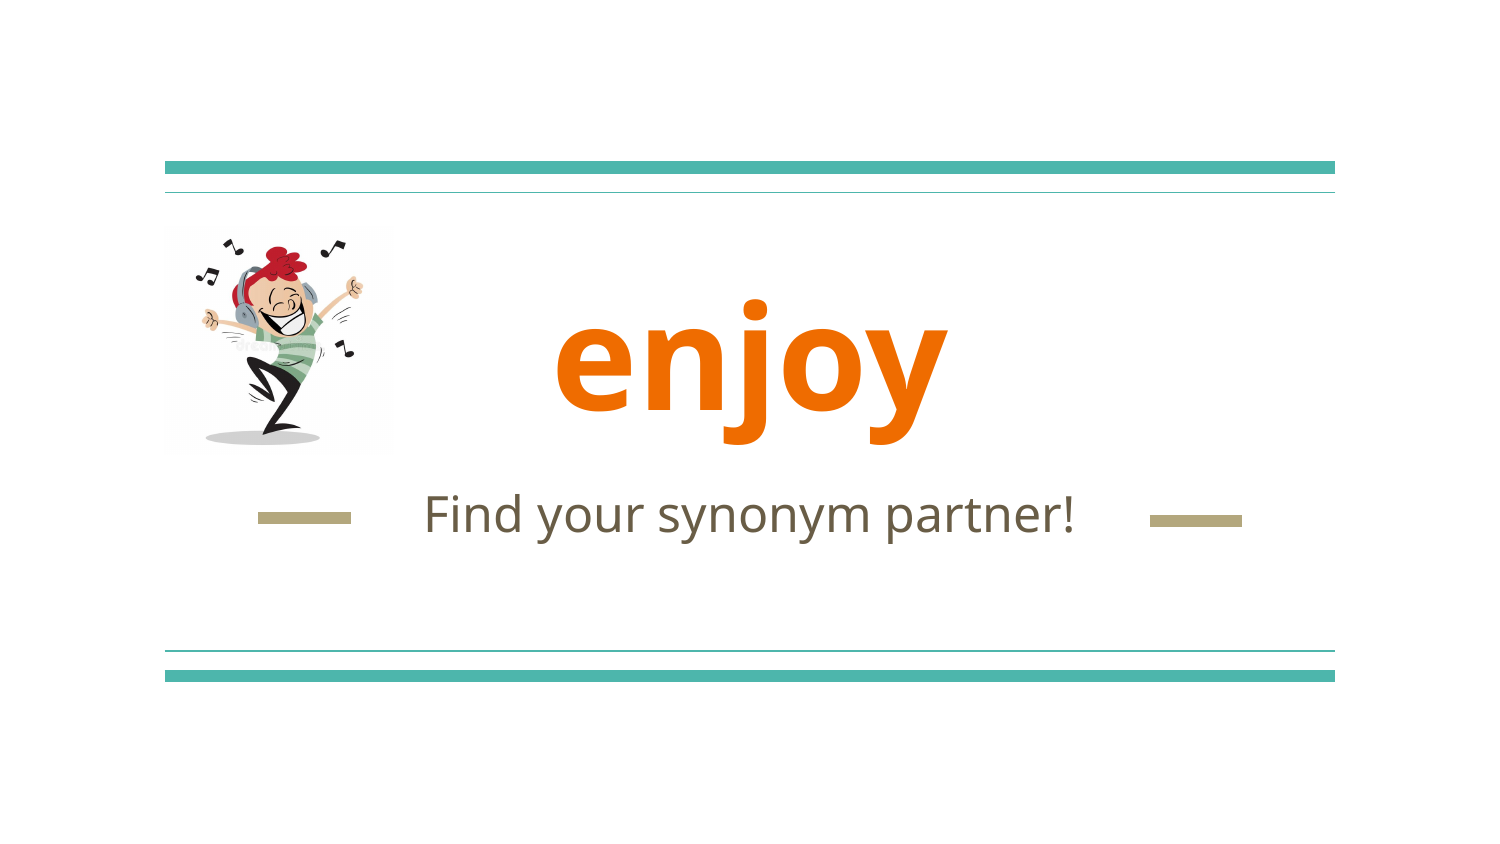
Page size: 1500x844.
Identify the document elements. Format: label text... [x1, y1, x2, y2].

picture [164, 226, 394, 456]
subtitle Find your synonym partner! [350, 467, 1150, 598]
title enjoy [399, 287, 1336, 456]
